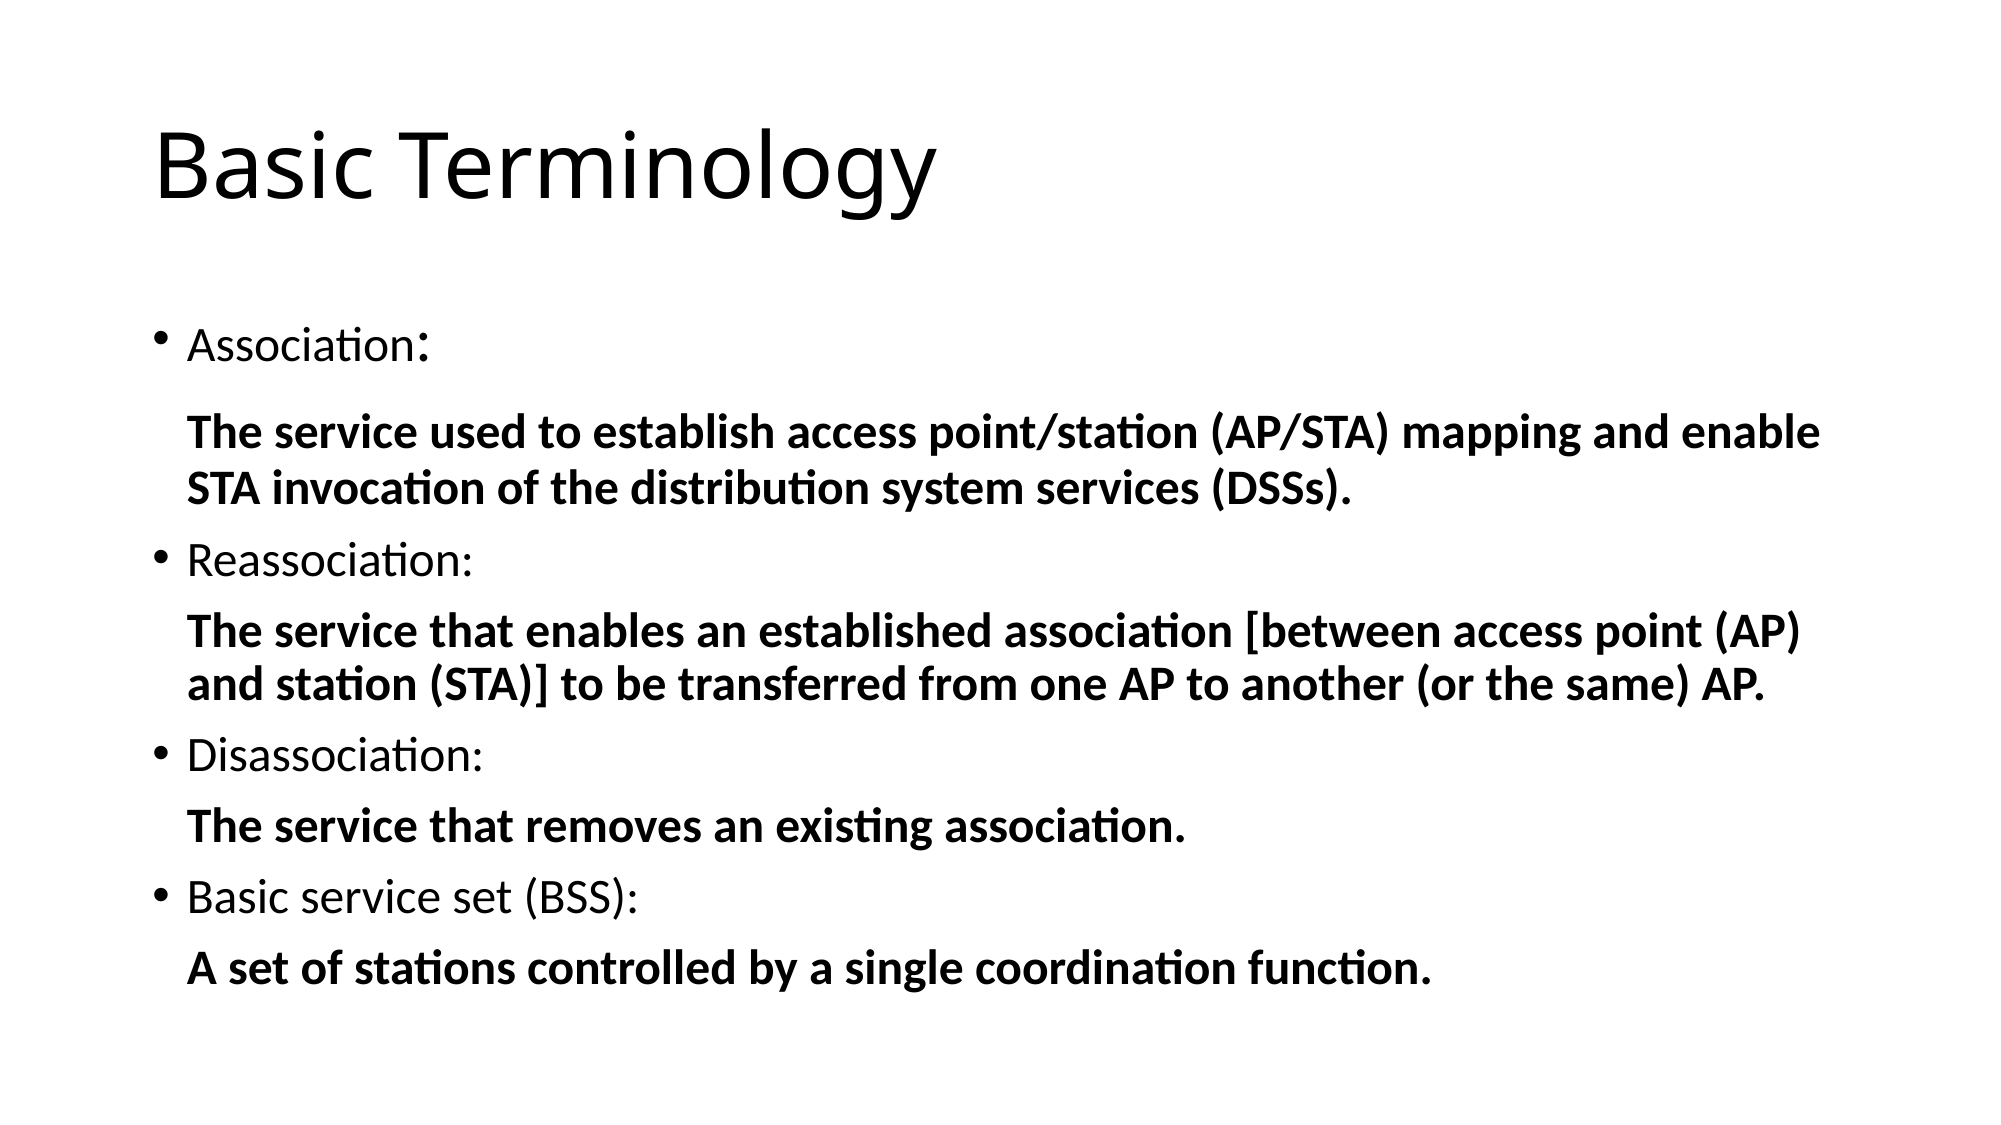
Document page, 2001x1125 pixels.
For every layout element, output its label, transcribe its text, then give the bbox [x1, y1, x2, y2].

title Basic Terminology [137, 59, 1863, 278]
list Association: The service used to establish access point/station (AP/STA) mapping and enable STA invocation of the distribution system services (DSSs). Reassociation: The service that enables an established association [between access point (AP) and station (STA)] to be transferred from one AP to another (or the same) AP. Disassociation: The service that removes an existing association. Basic service set (BSS): A set of stations controlled by a single coordination function. [137, 299, 1863, 1014]
